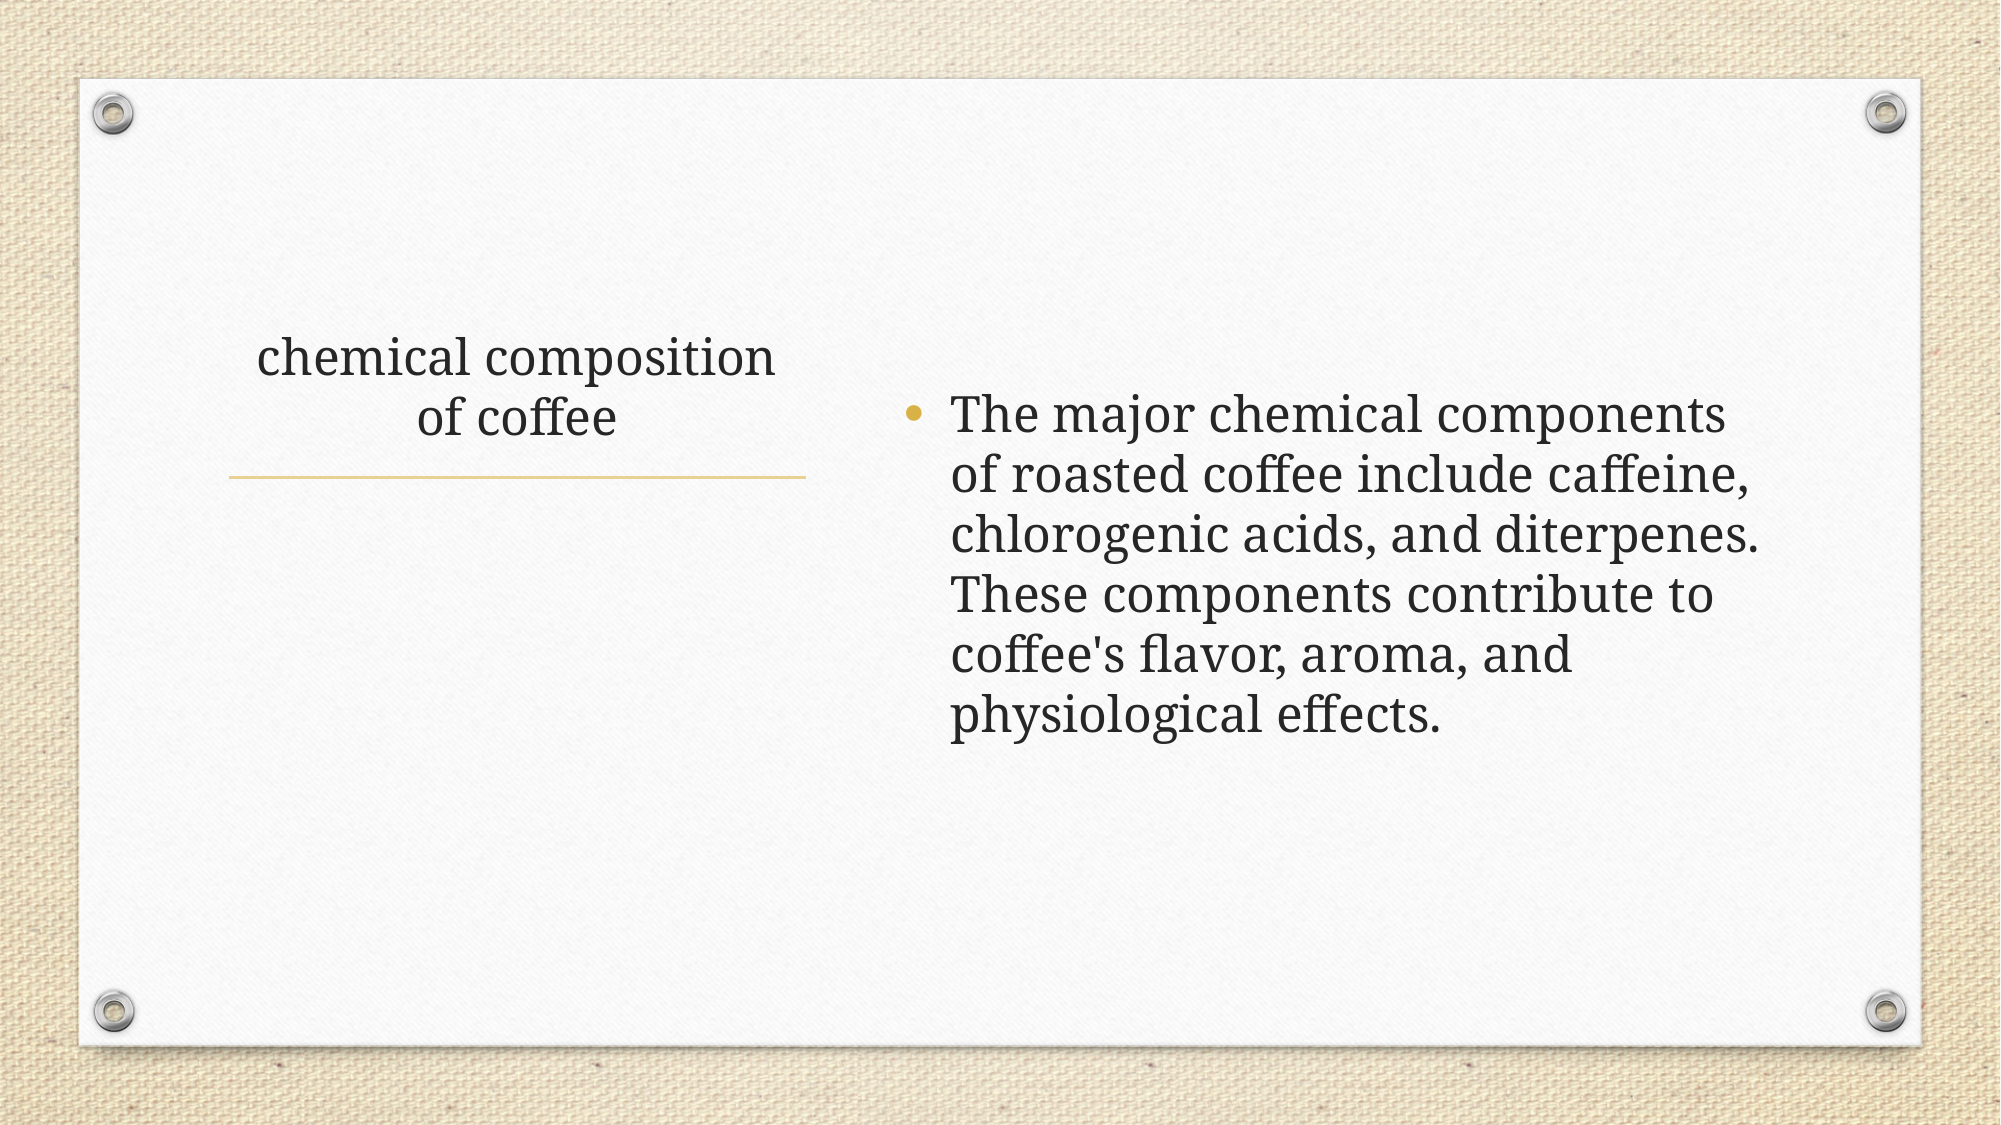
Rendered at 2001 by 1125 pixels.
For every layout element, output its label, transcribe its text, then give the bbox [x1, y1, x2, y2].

title chemical composition of coffee [212, 227, 823, 453]
picture [0, 0, 2001, 1125]
list The major chemical components of roasted coffee include caffeine, chlorogenic acids, and diterpenes. These components contribute to coffee's flavor, aroma, and physiological effects. [888, 161, 1787, 964]
